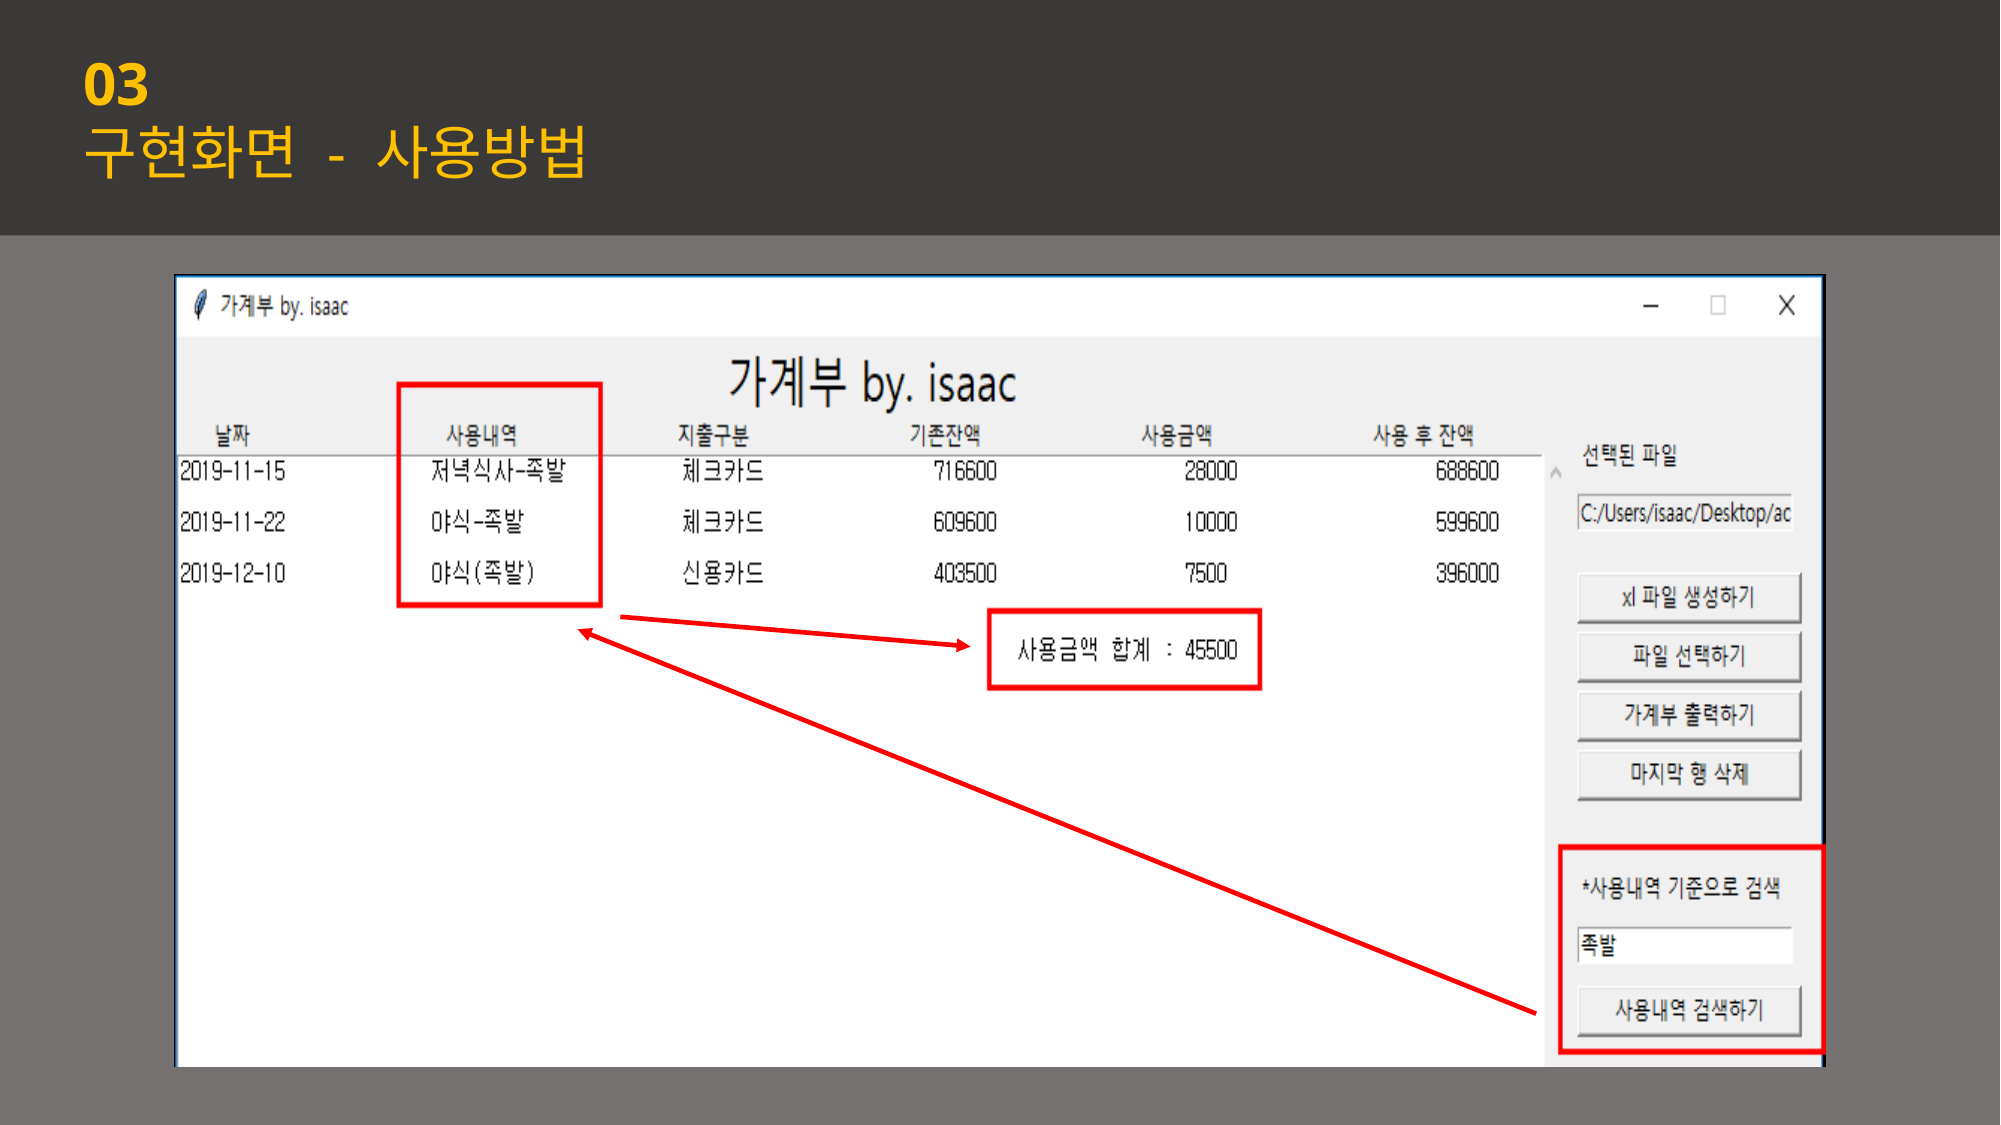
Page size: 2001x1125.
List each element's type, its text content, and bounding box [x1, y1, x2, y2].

picture [174, 274, 1826, 1067]
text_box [620, 616, 971, 647]
text_box 03 구현화면 - 사용방법 [68, 39, 605, 195]
text_box [0, 236, 2000, 1125]
text_box [0, 0, 2000, 236]
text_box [577, 629, 1537, 1014]
